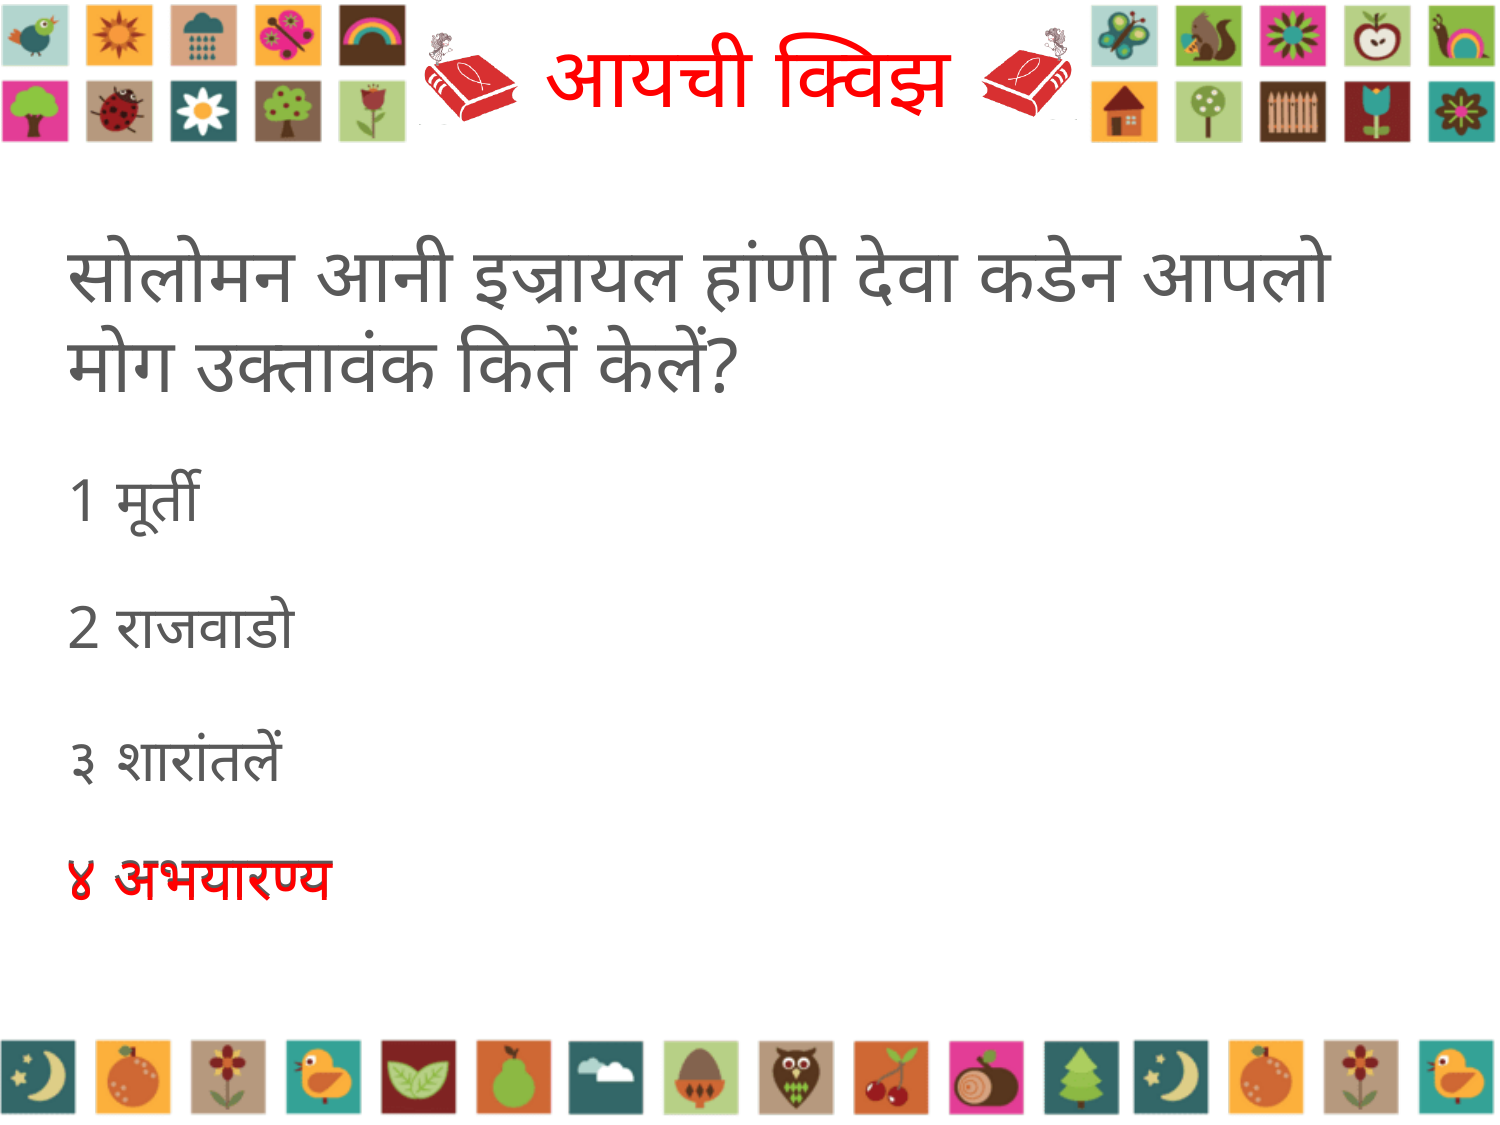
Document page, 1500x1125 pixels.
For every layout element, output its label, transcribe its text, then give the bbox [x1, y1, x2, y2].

text_box सोलोमन आनी इज्रायल हांणी देवा कडेन आपलो मोग उक्तावंक कितें केलें? [53, 219, 1436, 415]
text_box 1 मूर्ती [53, 456, 1436, 541]
text_box ४ अभयारण्य [50, 834, 1480, 919]
picture [950, 3, 1500, 150]
text_box 2 राजवाडो [53, 582, 1436, 668]
picture [0, 3, 550, 150]
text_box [0, 1028, 1500, 1118]
text_box ३ शारांतलें [53, 716, 1483, 801]
text_box आयची क्विझ [547, 16, 1078, 131]
